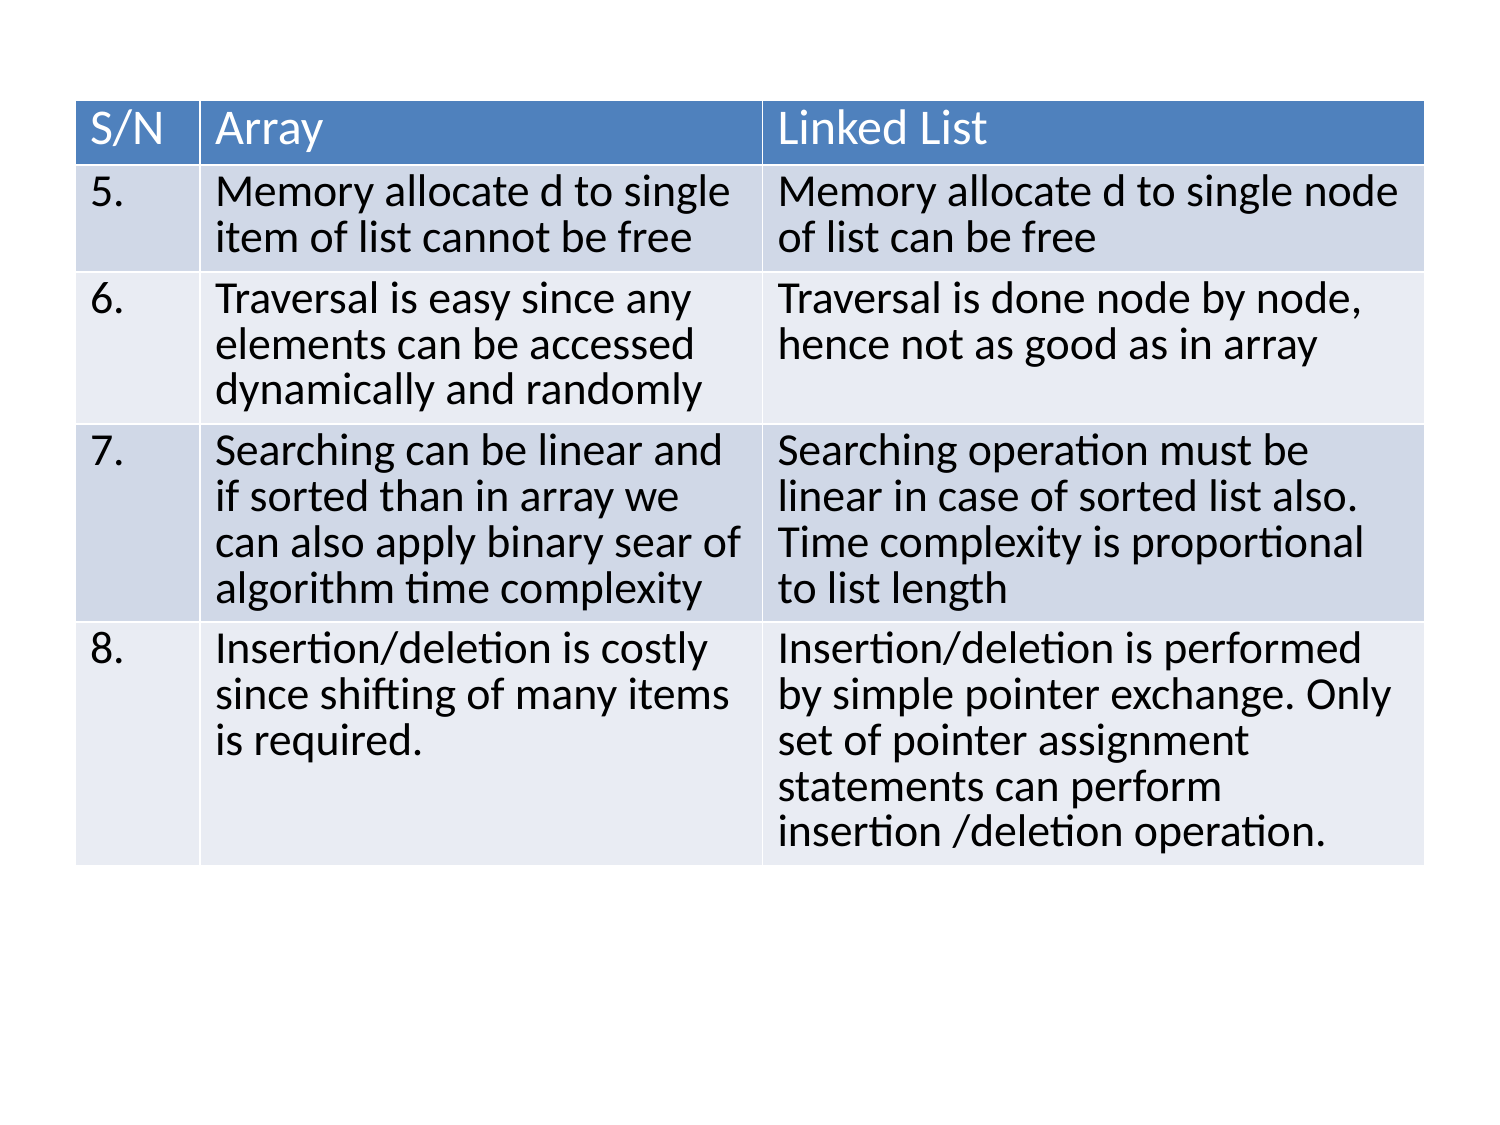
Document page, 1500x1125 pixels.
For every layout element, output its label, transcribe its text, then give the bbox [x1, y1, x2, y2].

table_cell Traversal is easy since any elements can be accessed dynamically and randomly [201, 273, 762, 423]
table_cell Memory allocate d to single item of list cannot be free [201, 166, 762, 271]
table_cell 7. [76, 425, 199, 621]
table_cell Memory allocate d to single node of list can be free [763, 166, 1424, 271]
table_cell Searching can be linear and if sorted than in array we can also apply binary sear of algorithm time complexity [201, 425, 762, 621]
table_cell 5. [76, 166, 199, 271]
table_header S/N [76, 101, 199, 164]
table_cell 8. [76, 623, 199, 865]
table_header Array [201, 101, 762, 164]
table_cell Traversal is done node by node, hence not as good as in array [763, 273, 1424, 423]
table_header Linked List [763, 101, 1424, 164]
table_cell Insertion/deletion is costly since shifting of many items is required. [201, 623, 762, 865]
table_cell Searching operation must be linear in case of sorted list also. Time complexity is proportional to list length [763, 425, 1424, 621]
table_cell 6. [76, 273, 199, 423]
table_cell Insertion/deletion is performed by simple pointer exchange. Only set of pointer assignment statements can perform insertion /deletion operation. [763, 623, 1424, 865]
